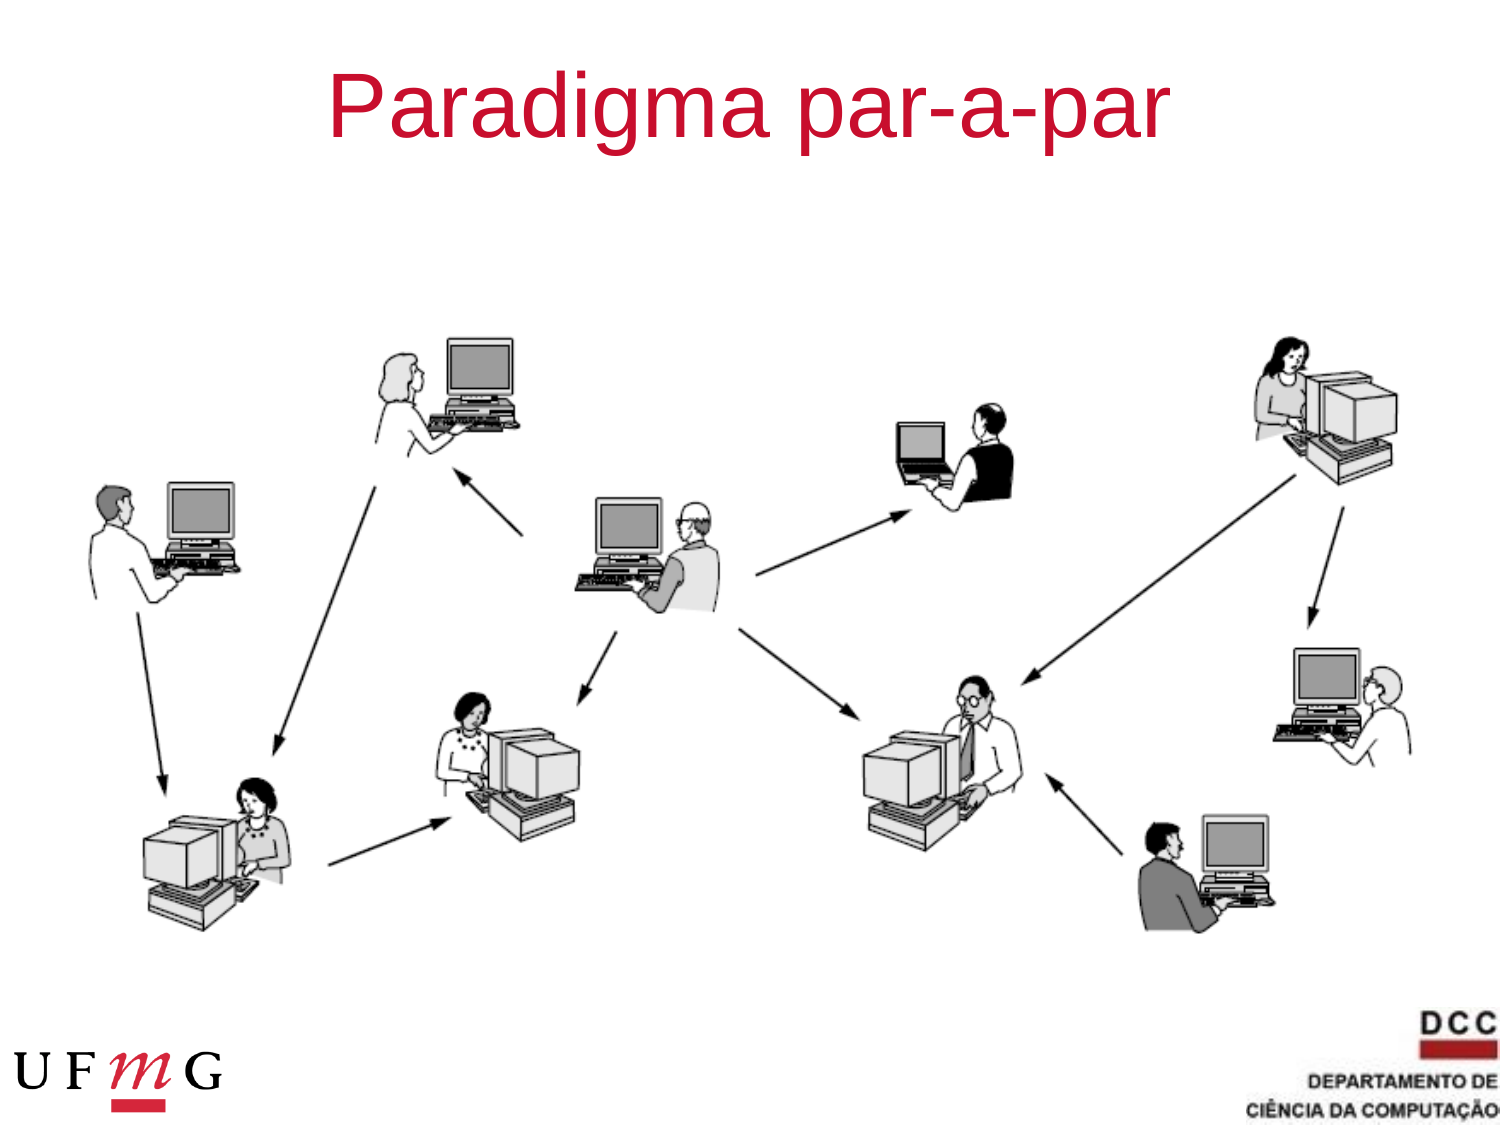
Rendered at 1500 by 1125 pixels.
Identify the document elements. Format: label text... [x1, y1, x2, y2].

title Paradigma par-a-par [75, 7, 1425, 195]
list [74, 262, 1426, 1006]
picture [5, 1034, 231, 1123]
picture [1246, 1007, 1500, 1125]
